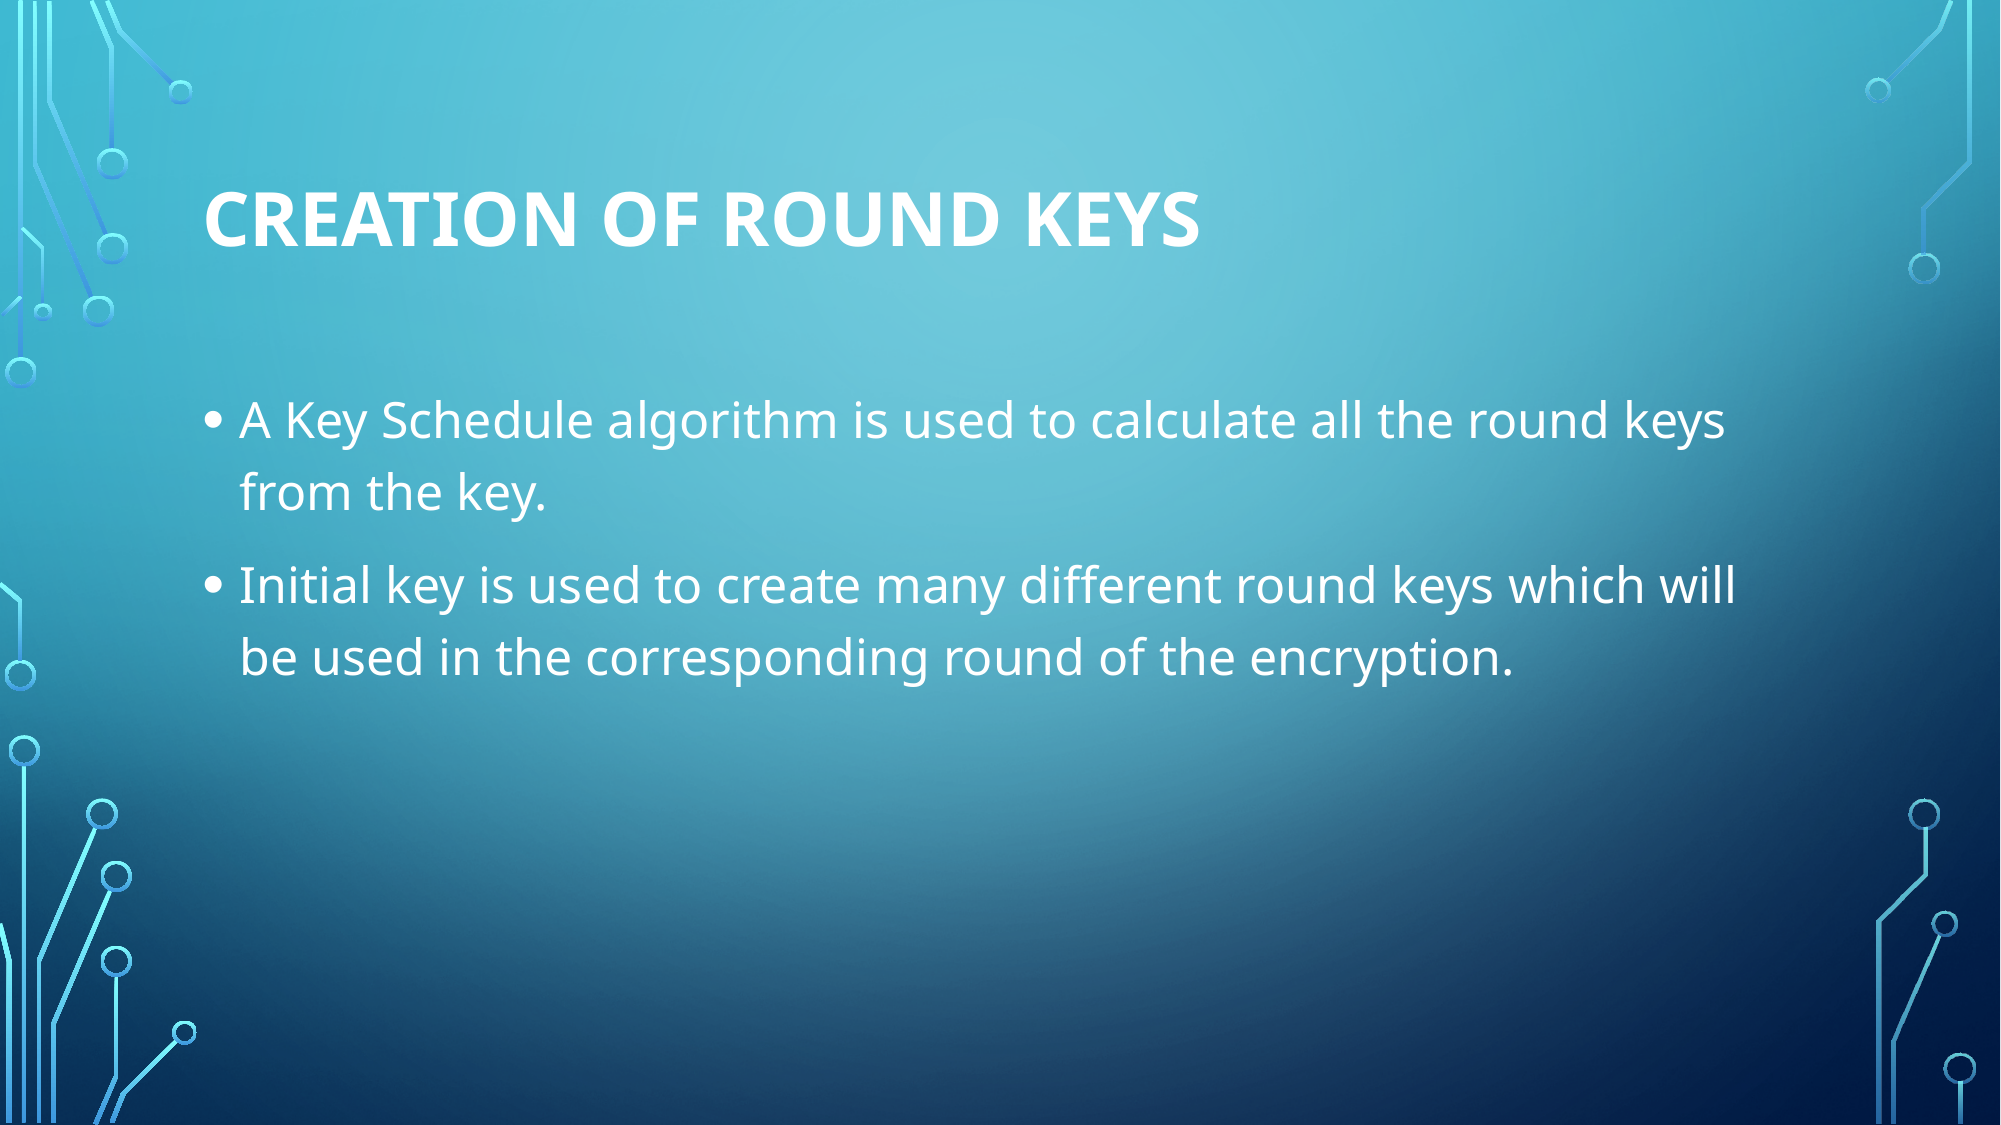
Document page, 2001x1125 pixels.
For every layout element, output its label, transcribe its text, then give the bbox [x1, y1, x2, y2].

title Creation of Round keys [187, 101, 1813, 344]
list A Key Schedule algorithm is used to calculate all the round keys from the key. Initial key is used to create many different round keys which will be used in the corresponding round of the encryption. [187, 369, 1813, 950]
